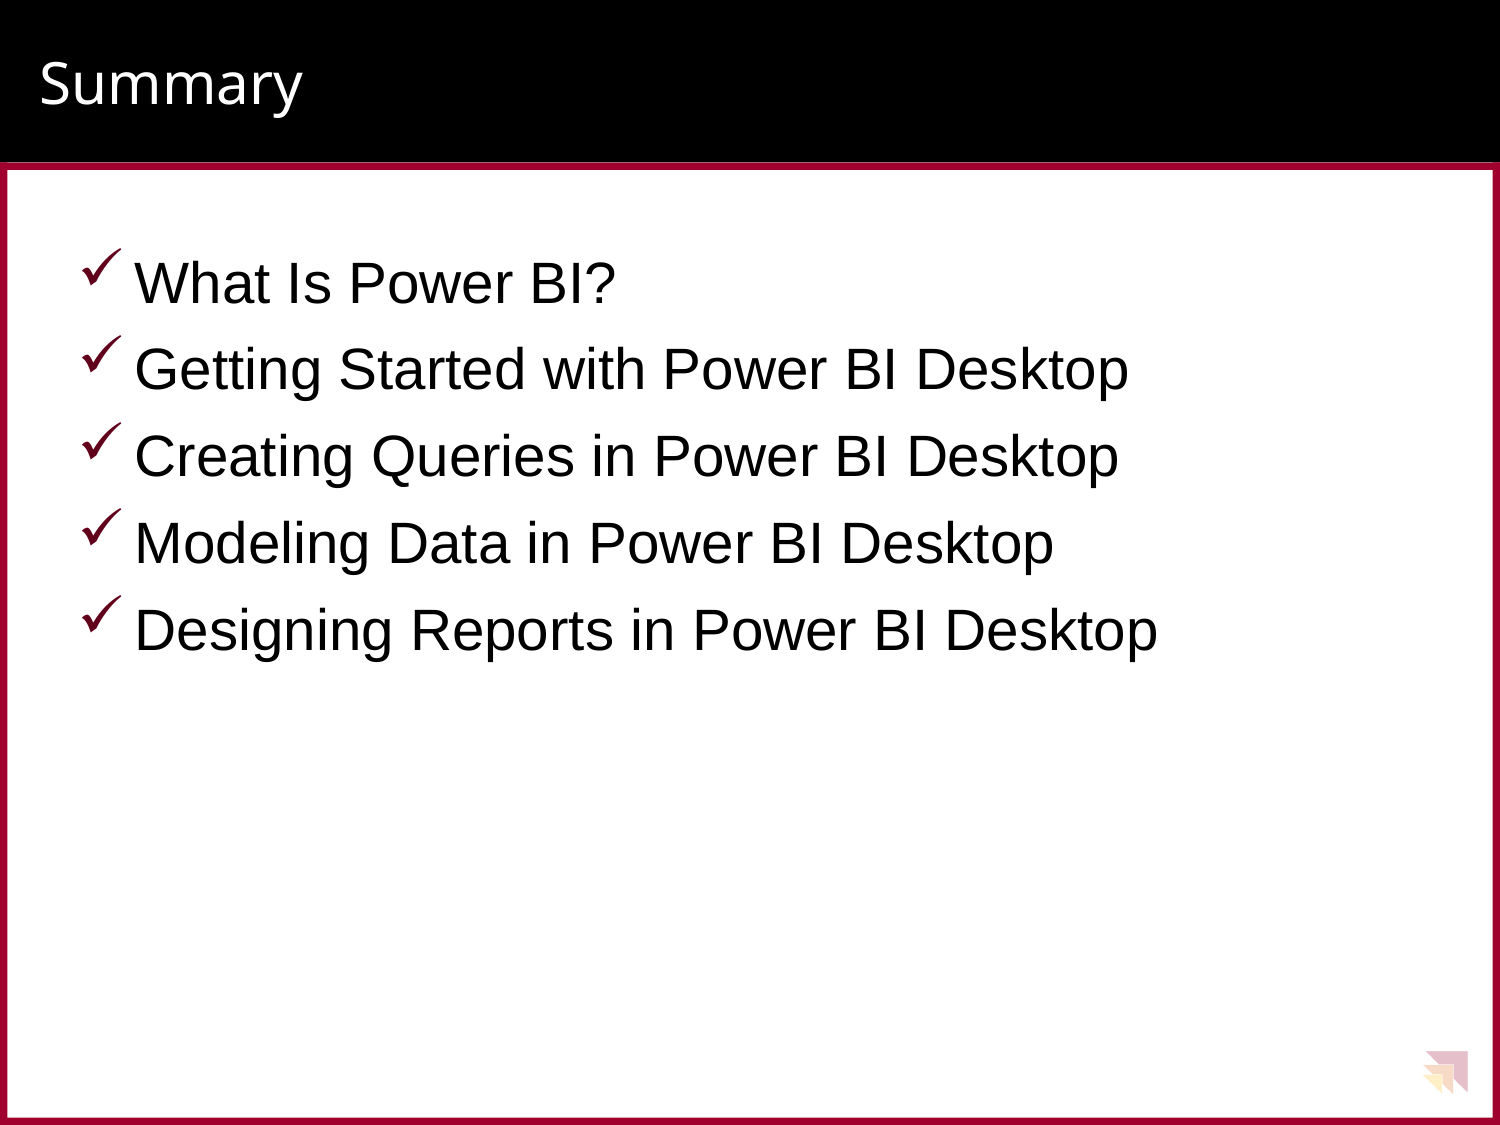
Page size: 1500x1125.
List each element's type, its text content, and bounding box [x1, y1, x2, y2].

list What Is Power BI? Getting Started with Power BI Desktop Creating Queries in Power BI Desktop Modeling Data in Power BI Desktop Designing Reports in Power BI Desktop [62, 237, 1438, 1088]
title Summary [24, 12, 1438, 150]
